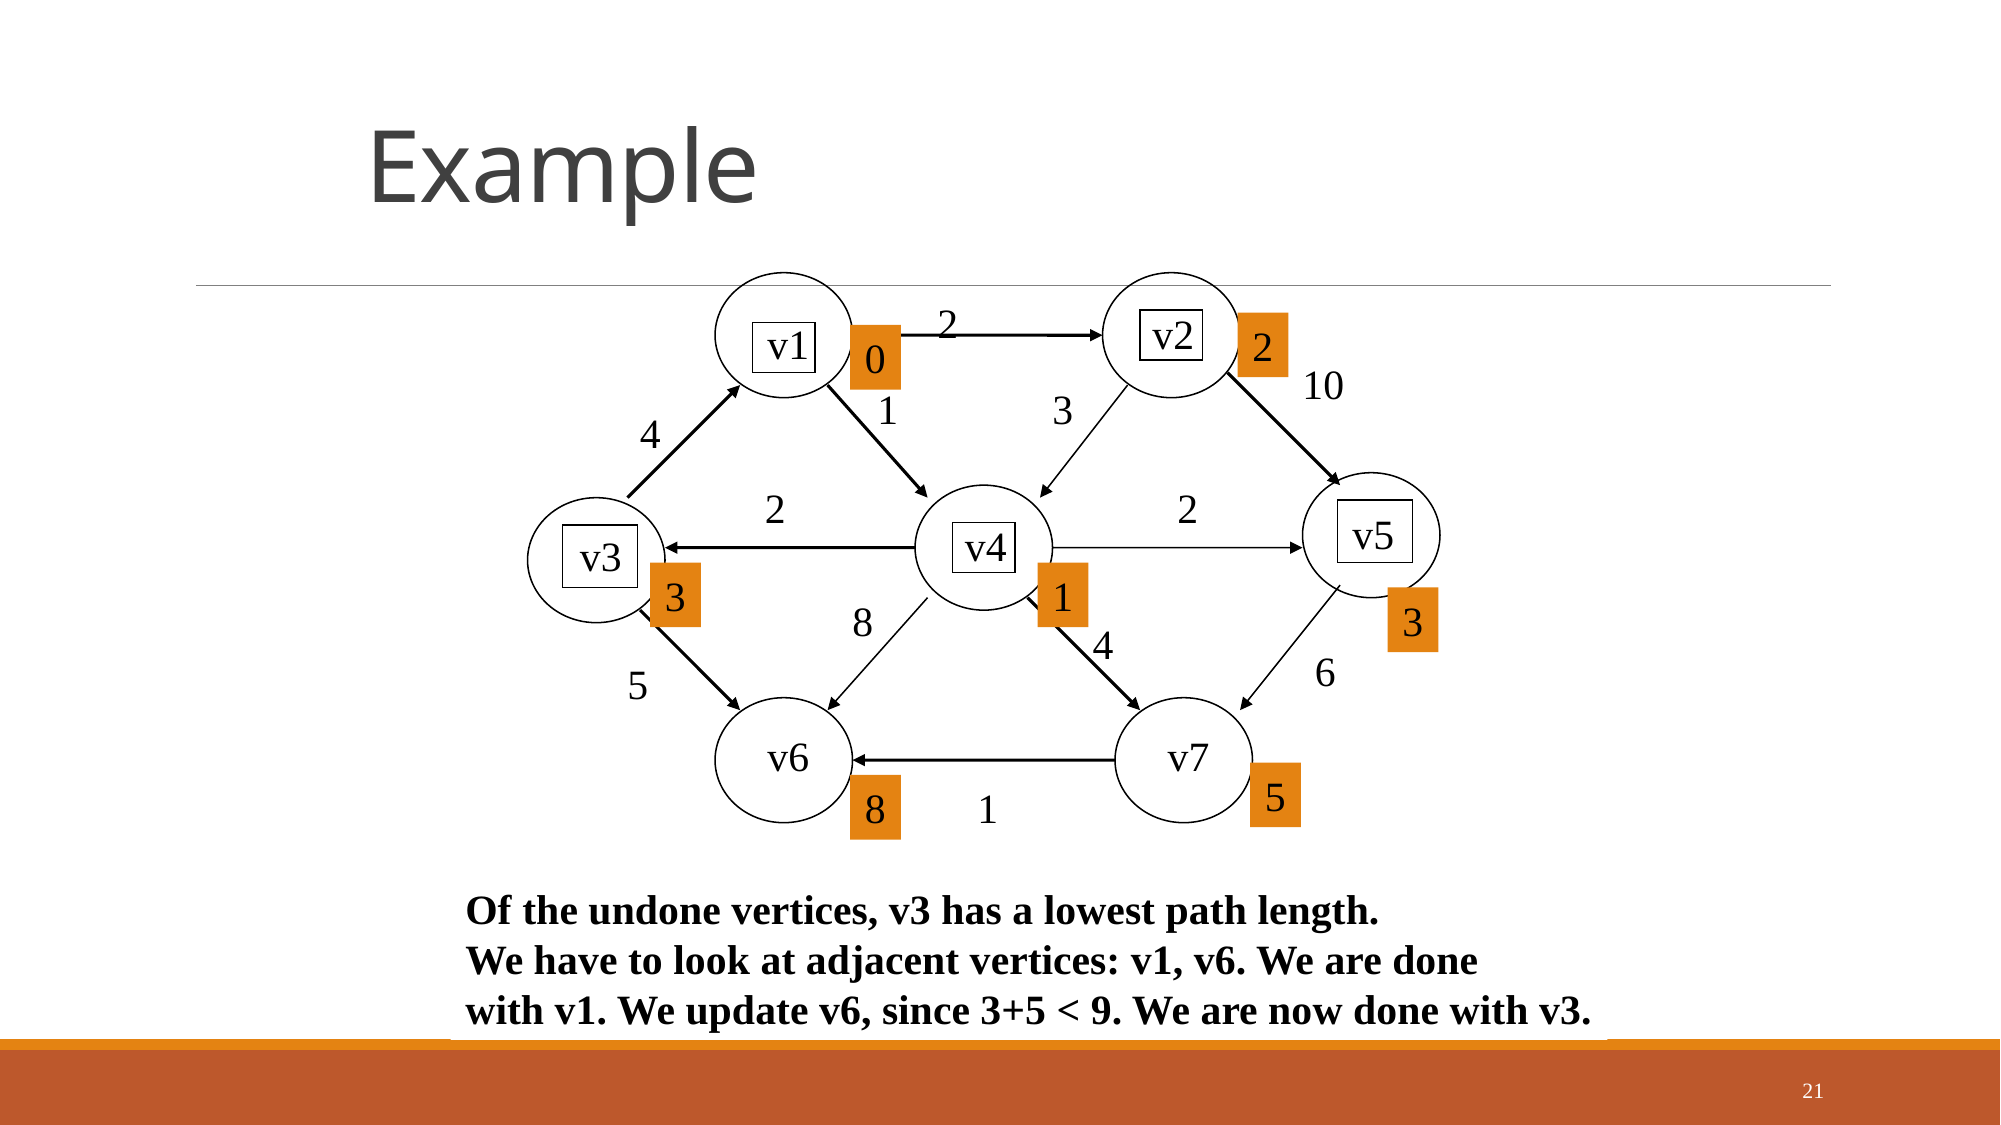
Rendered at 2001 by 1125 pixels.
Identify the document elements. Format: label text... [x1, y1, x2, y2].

text_box 5 [1250, 762, 1301, 828]
text_box [562, 524, 638, 588]
title Example [350, 42, 1626, 231]
text_box 4 [625, 399, 676, 465]
text_box [715, 697, 853, 823]
slide_number 21 [1624, 1059, 1840, 1120]
text_box [1104, 675, 1141, 711]
text_box 2 [1162, 474, 1214, 540]
text_box Of the undone vertices, v3 has a lowest path length. We have to look at adjacent vertices: v1, v6. We are done with v1. We update v6, since 3+5 < 9. We are now done with v3. [450, 875, 1608, 1040]
text_box v6 [752, 722, 825, 788]
text_box v1 [752, 310, 825, 375]
text_box v7 [1152, 722, 1225, 788]
text_box [1040, 440, 1086, 498]
text_box [1115, 697, 1253, 823]
text_box [974, 328, 1103, 342]
text_box [752, 322, 815, 373]
text_box 0 [850, 324, 901, 390]
text_box [1052, 541, 1303, 554]
text_box 1 [862, 375, 914, 440]
text_box v2 [1137, 299, 1210, 365]
text_box [852, 753, 1116, 767]
text_box [876, 440, 928, 498]
text_box 2 [1237, 312, 1289, 378]
text_box 3 [1387, 587, 1439, 653]
text_box [657, 628, 741, 711]
text_box 1 [962, 774, 1014, 840]
text_box 5 [612, 650, 664, 715]
text_box 6 [1300, 637, 1351, 703]
text_box 1 [1037, 562, 1089, 628]
text_box [1140, 310, 1203, 361]
text_box [527, 497, 666, 623]
text_box 4 [1077, 610, 1129, 675]
text_box [827, 653, 879, 711]
text_box [676, 385, 741, 450]
text_box [915, 485, 1053, 611]
text_box [1240, 585, 1341, 711]
text_box 3 [1037, 375, 1089, 440]
text_box [952, 522, 1015, 573]
text_box v4 [950, 512, 1022, 578]
text_box 2 [750, 474, 801, 540]
text_box [1102, 272, 1237, 398]
text_box 8 [850, 774, 901, 840]
text_box [665, 541, 916, 554]
text_box 3 [650, 562, 701, 628]
text_box [1227, 372, 1341, 486]
text_box 8 [837, 587, 889, 653]
text_box 10 [1287, 350, 1360, 415]
text_box 2 [922, 289, 974, 355]
text_box [1337, 499, 1413, 563]
text_box [1302, 472, 1441, 598]
text_box [715, 272, 852, 398]
